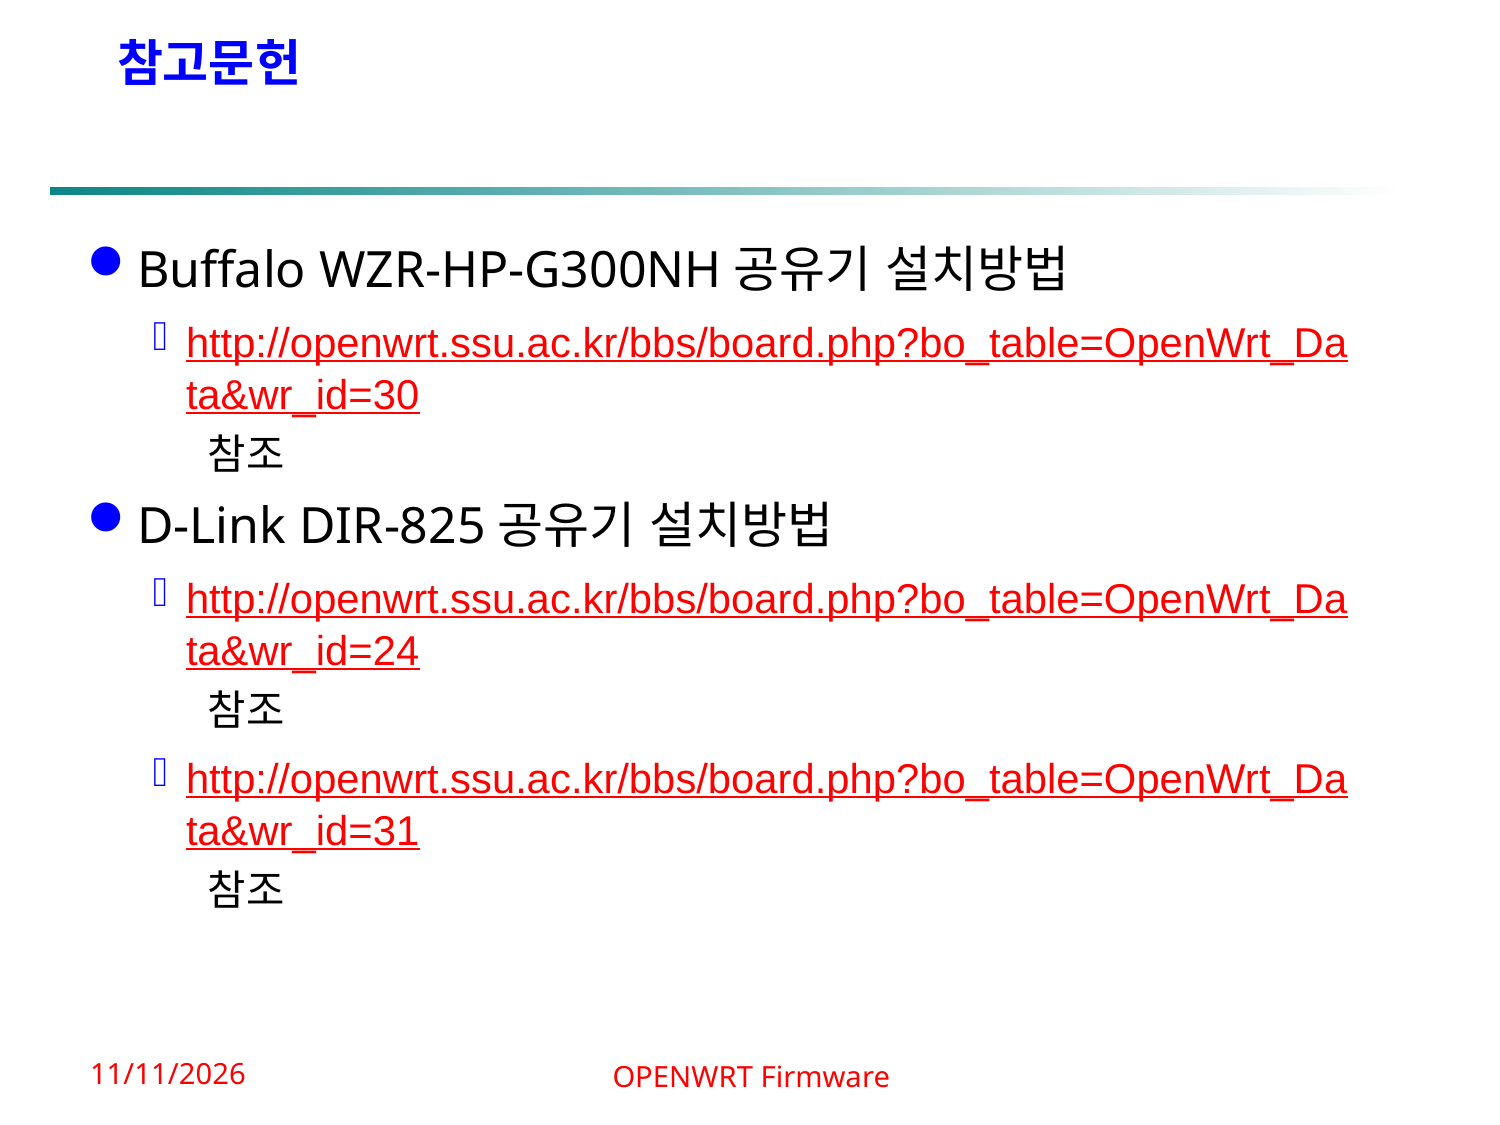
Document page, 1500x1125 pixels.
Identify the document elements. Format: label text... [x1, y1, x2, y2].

text_box 참고문헌 [106, 27, 312, 96]
text_box Buffalo WZR-HP-G300NH공유기 설치방법 http://openwrt.ssu.ac.kr/bbs/board.php?bo_table=OpenWrt_Data&wr_id=30 참조 D-Link DIR-825공유기 설치방법 http://openwrt.ssu.ac.kr/bbs/board.php?bo_table=OpenWrt_Data&wr_id=24 참조 http://openwrt.ssu.ac.kr/bbs/board.php?bo_table=OpenWrt_Data&wr_id=31 참조 [76, 227, 1365, 763]
footer OPENWRT Firmware [513, 1022, 989, 1102]
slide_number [74, 1024, 426, 1103]
